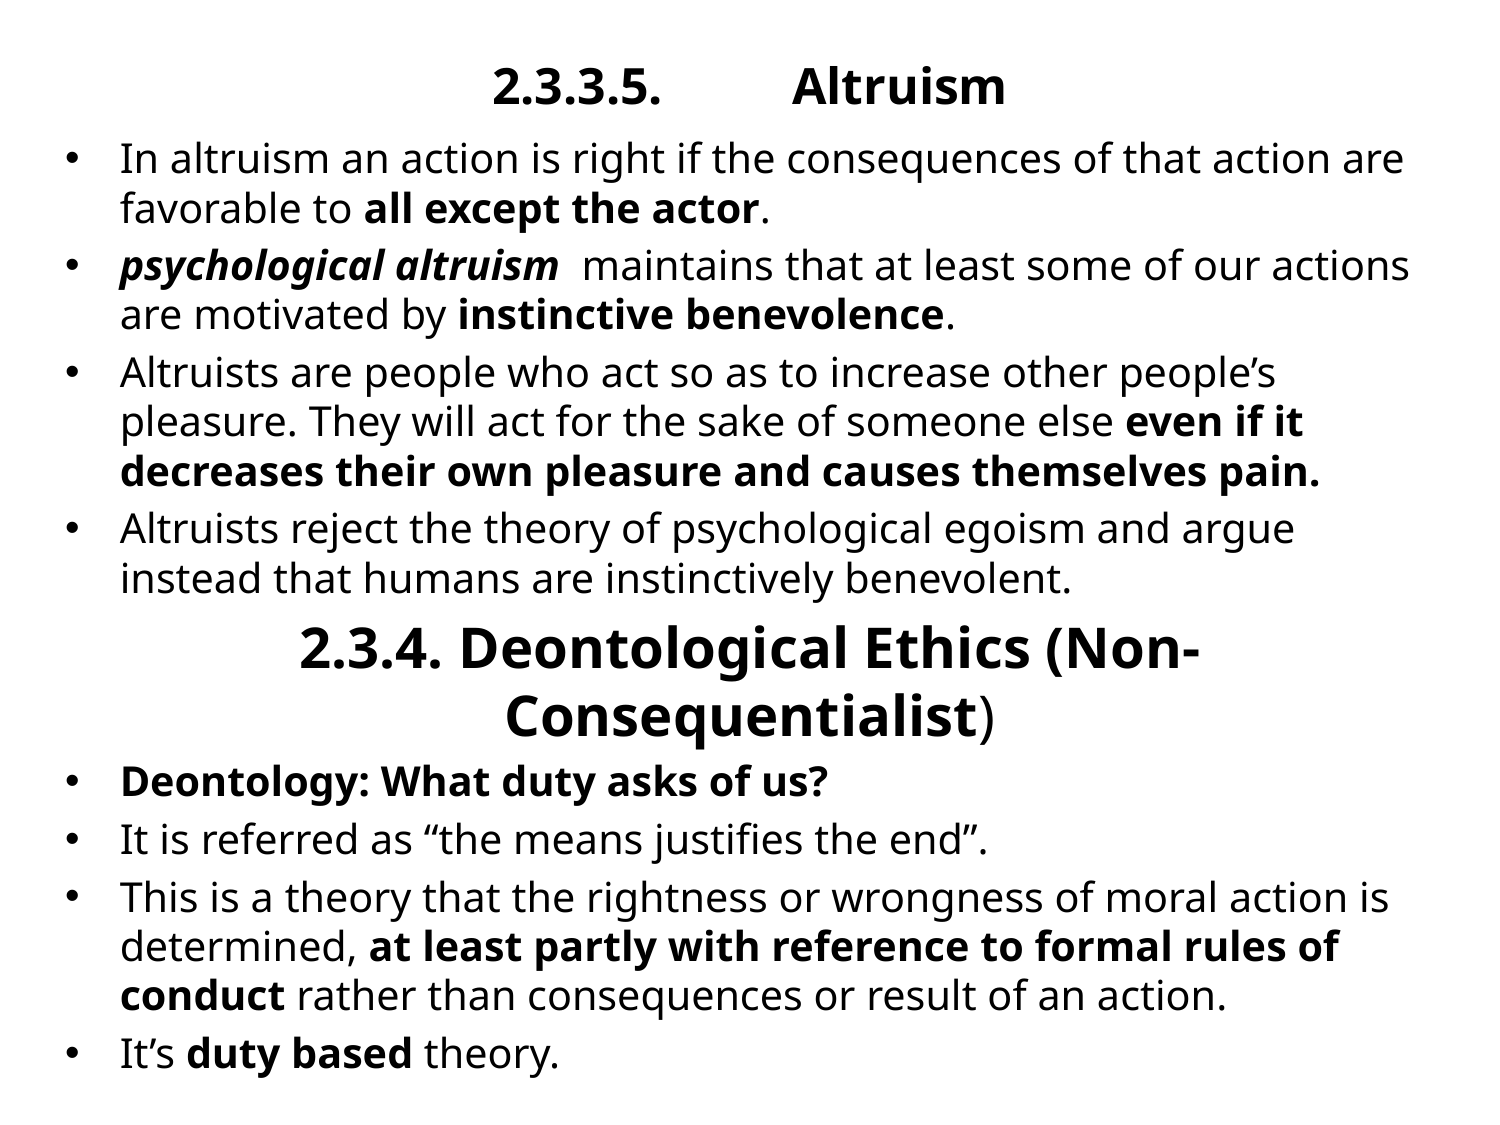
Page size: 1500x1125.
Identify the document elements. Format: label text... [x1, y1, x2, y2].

title 2.3.3.5. Altruism [75, 45, 1425, 125]
list In altruism an action is right if the consequences of that action are favorable to all except the actor. psychological altruism maintains that at least some of our actions are motivated by instinctive benevolence. Altruists are people who act so as to increase other people’s pleasure. They will act for the sake of someone else even if it decreases their own pleasure and causes themselves pain. Altruists reject the theory of psychological egoism and argue instead that humans are instinctively benevolent. 2.3.4. Deontological Ethics (Non- Consequentialist) Deontology: What duty asks of us? It is referred as “the means justifies the end”. This is a theory that the rightness or wrongness of moral action is determined, at least partly with reference to formal rules of conduct rather than consequences or result of an action. It’s duty based theory. [50, 125, 1450, 1088]
